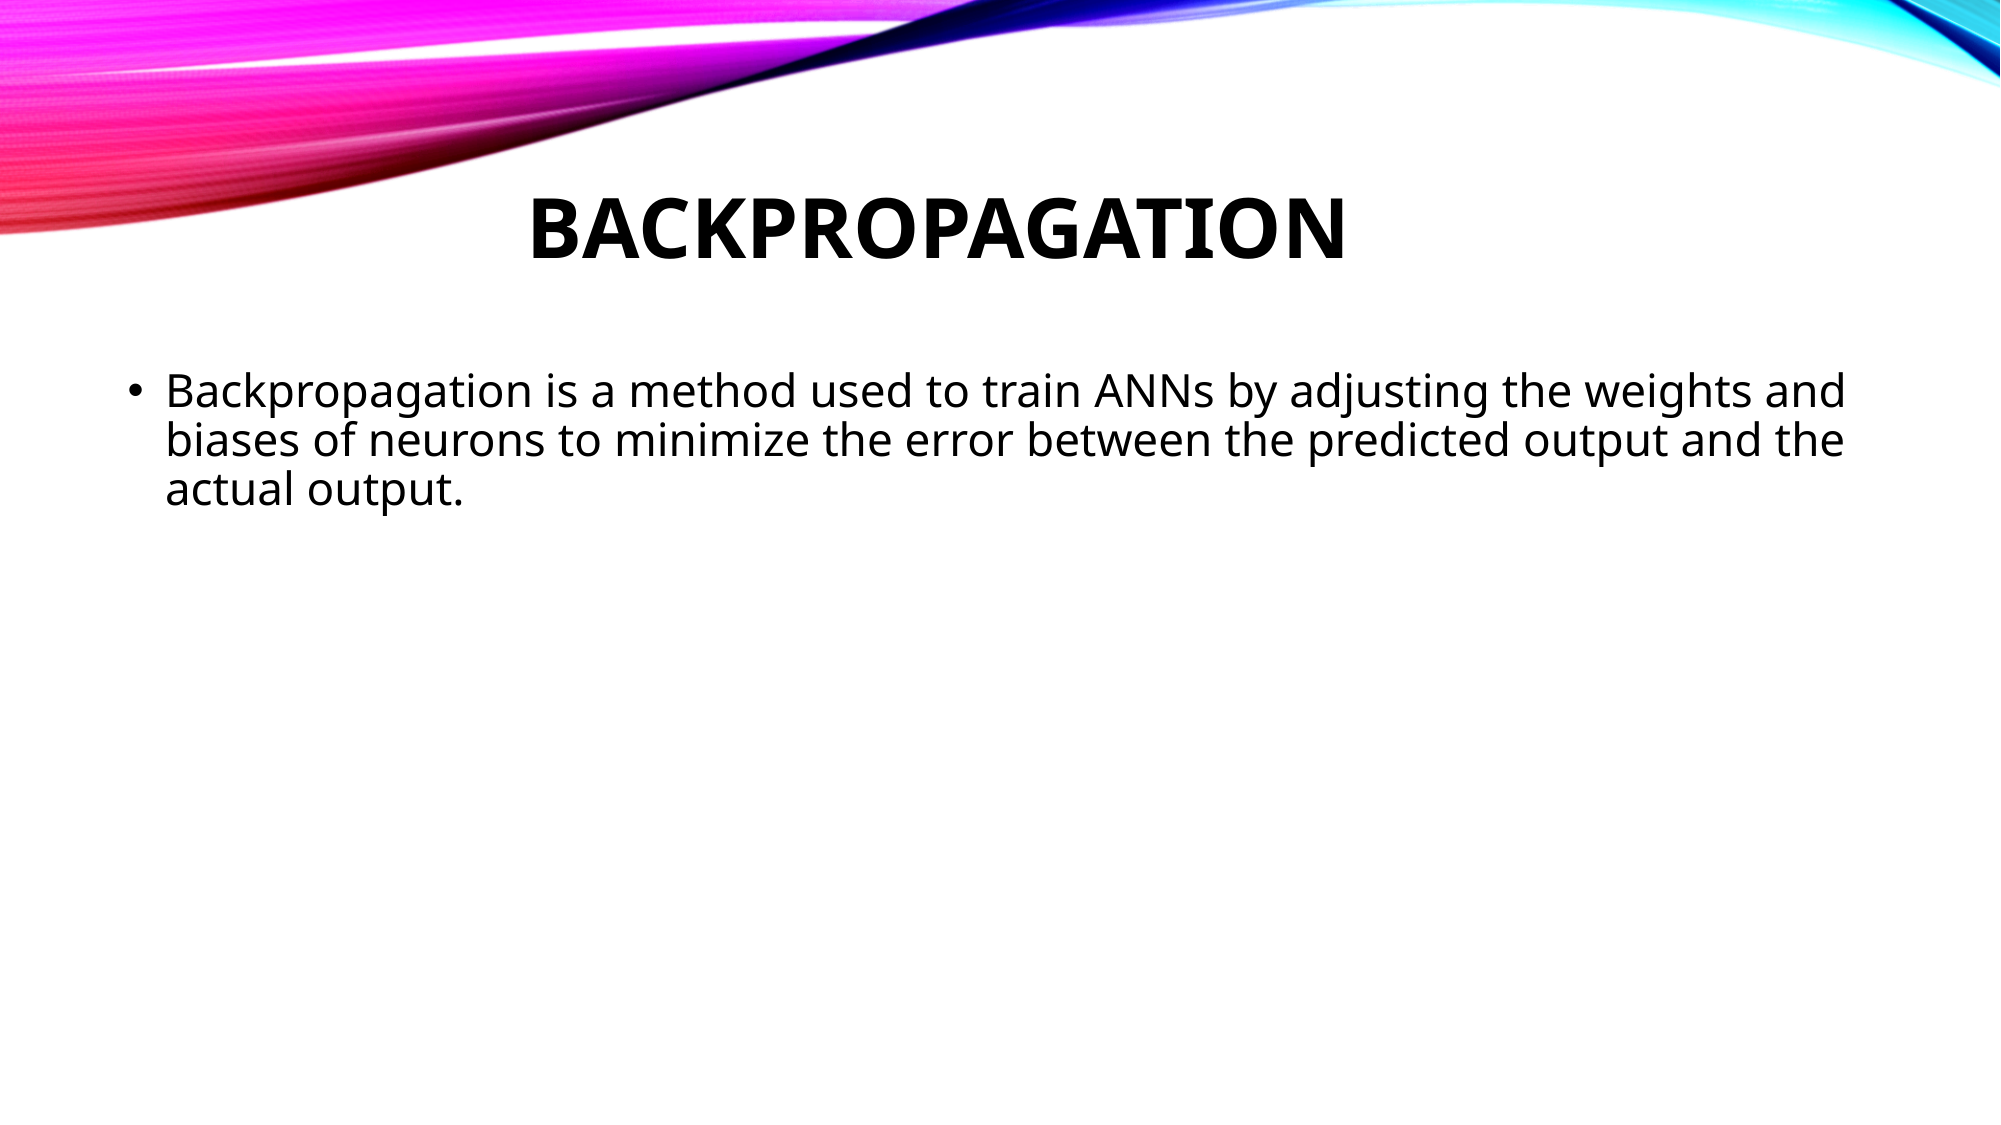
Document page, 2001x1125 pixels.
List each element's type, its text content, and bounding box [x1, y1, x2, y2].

title Backpropagation [474, 125, 1366, 338]
picture [1910, 0, 2000, 45]
picture [0, 0, 2000, 237]
list Backpropagation is a method used to train ANNs by adjusting the weights and biases of neurons to minimize the error between the predicted output and the actual output. [112, 360, 1888, 1021]
picture [1890, 0, 2000, 75]
